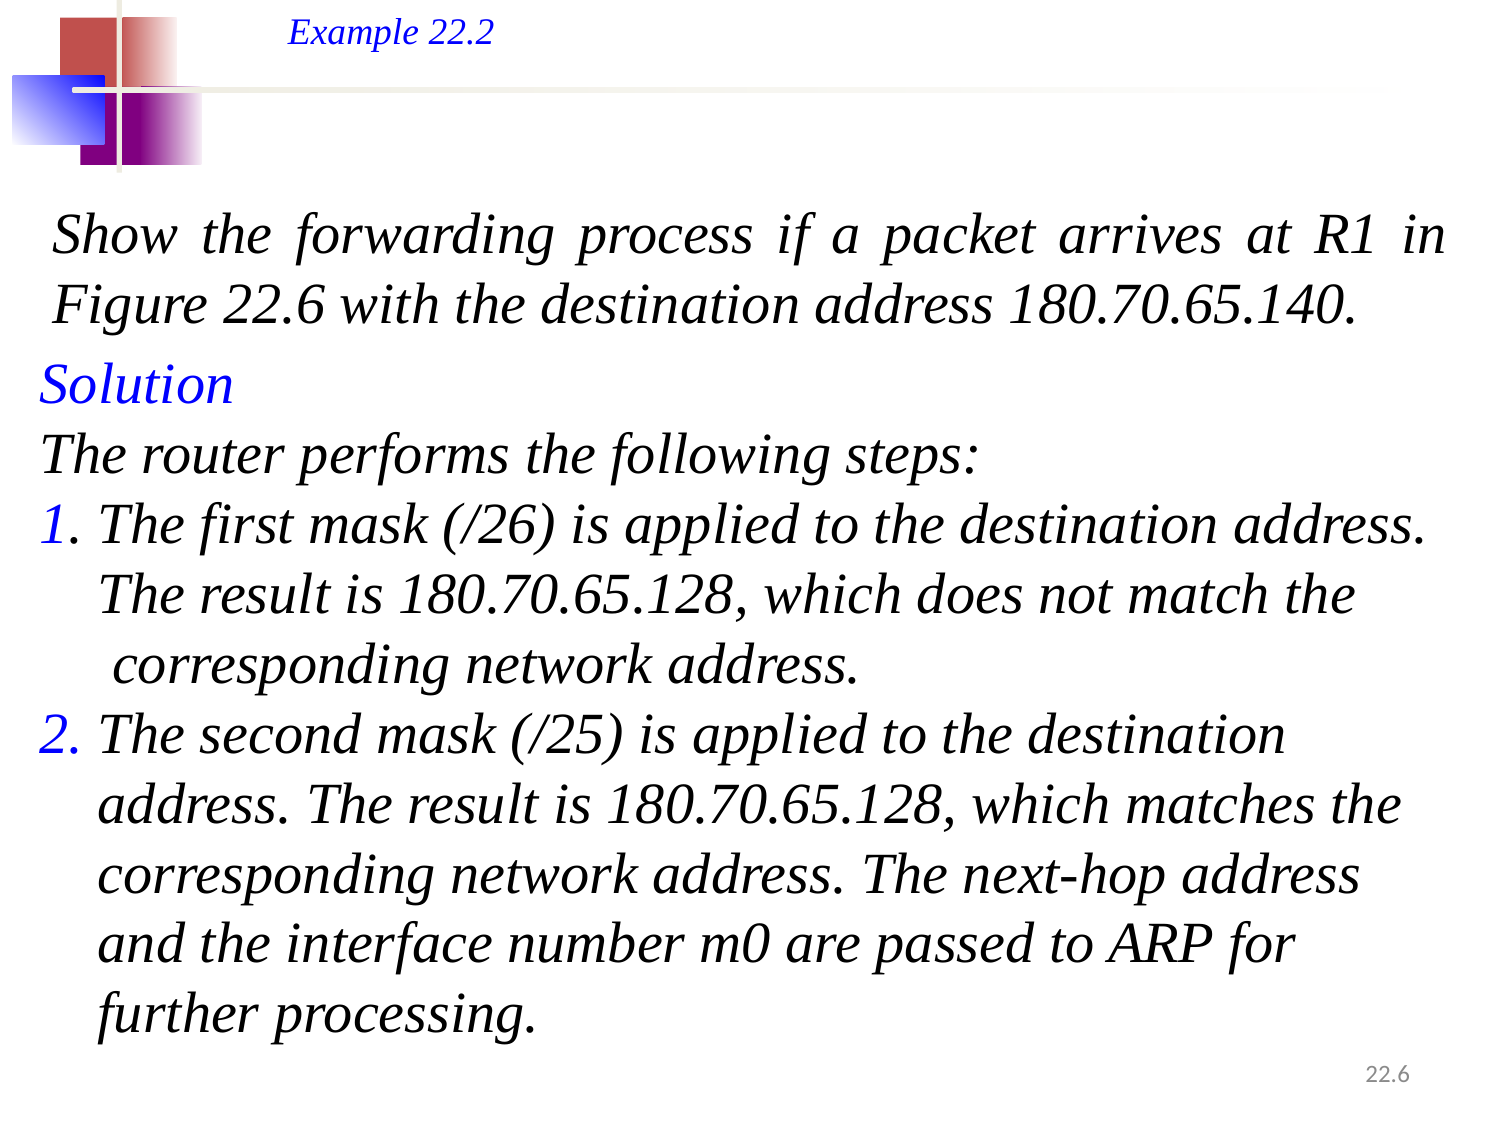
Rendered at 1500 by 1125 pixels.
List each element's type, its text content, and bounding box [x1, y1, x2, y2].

text_box Show the forwarding process if a packet arrives at R1 in Figure 22.6 with the destination address 180.70.65.140. [37, 187, 1463, 337]
text_box [116, 0, 122, 87]
text_box [12, 75, 105, 145]
text_box [122, 93, 141, 165]
text_box Solution The router performs the following steps: 1. The first mask (/26) is applied to the destination address. The result is 180.70.65.128, which does not match the corresponding network address. 2. The second mask (/25) is applied to the destination address. The result is 180.70.65.128, which matches the corresponding network address. The next-hop address and the interface number m0 are passed to ARP for further processing. [24, 337, 1475, 1052]
text_box [122, 17, 177, 86]
slide_number 22. [1074, 1052, 1425, 1103]
text_box [72, 87, 1423, 93]
text_box [116, 93, 122, 173]
text_box [60, 17, 116, 86]
text_box [80, 93, 116, 165]
text_box [141, 93, 202, 165]
text_box Example 22.2 [273, 0, 510, 60]
